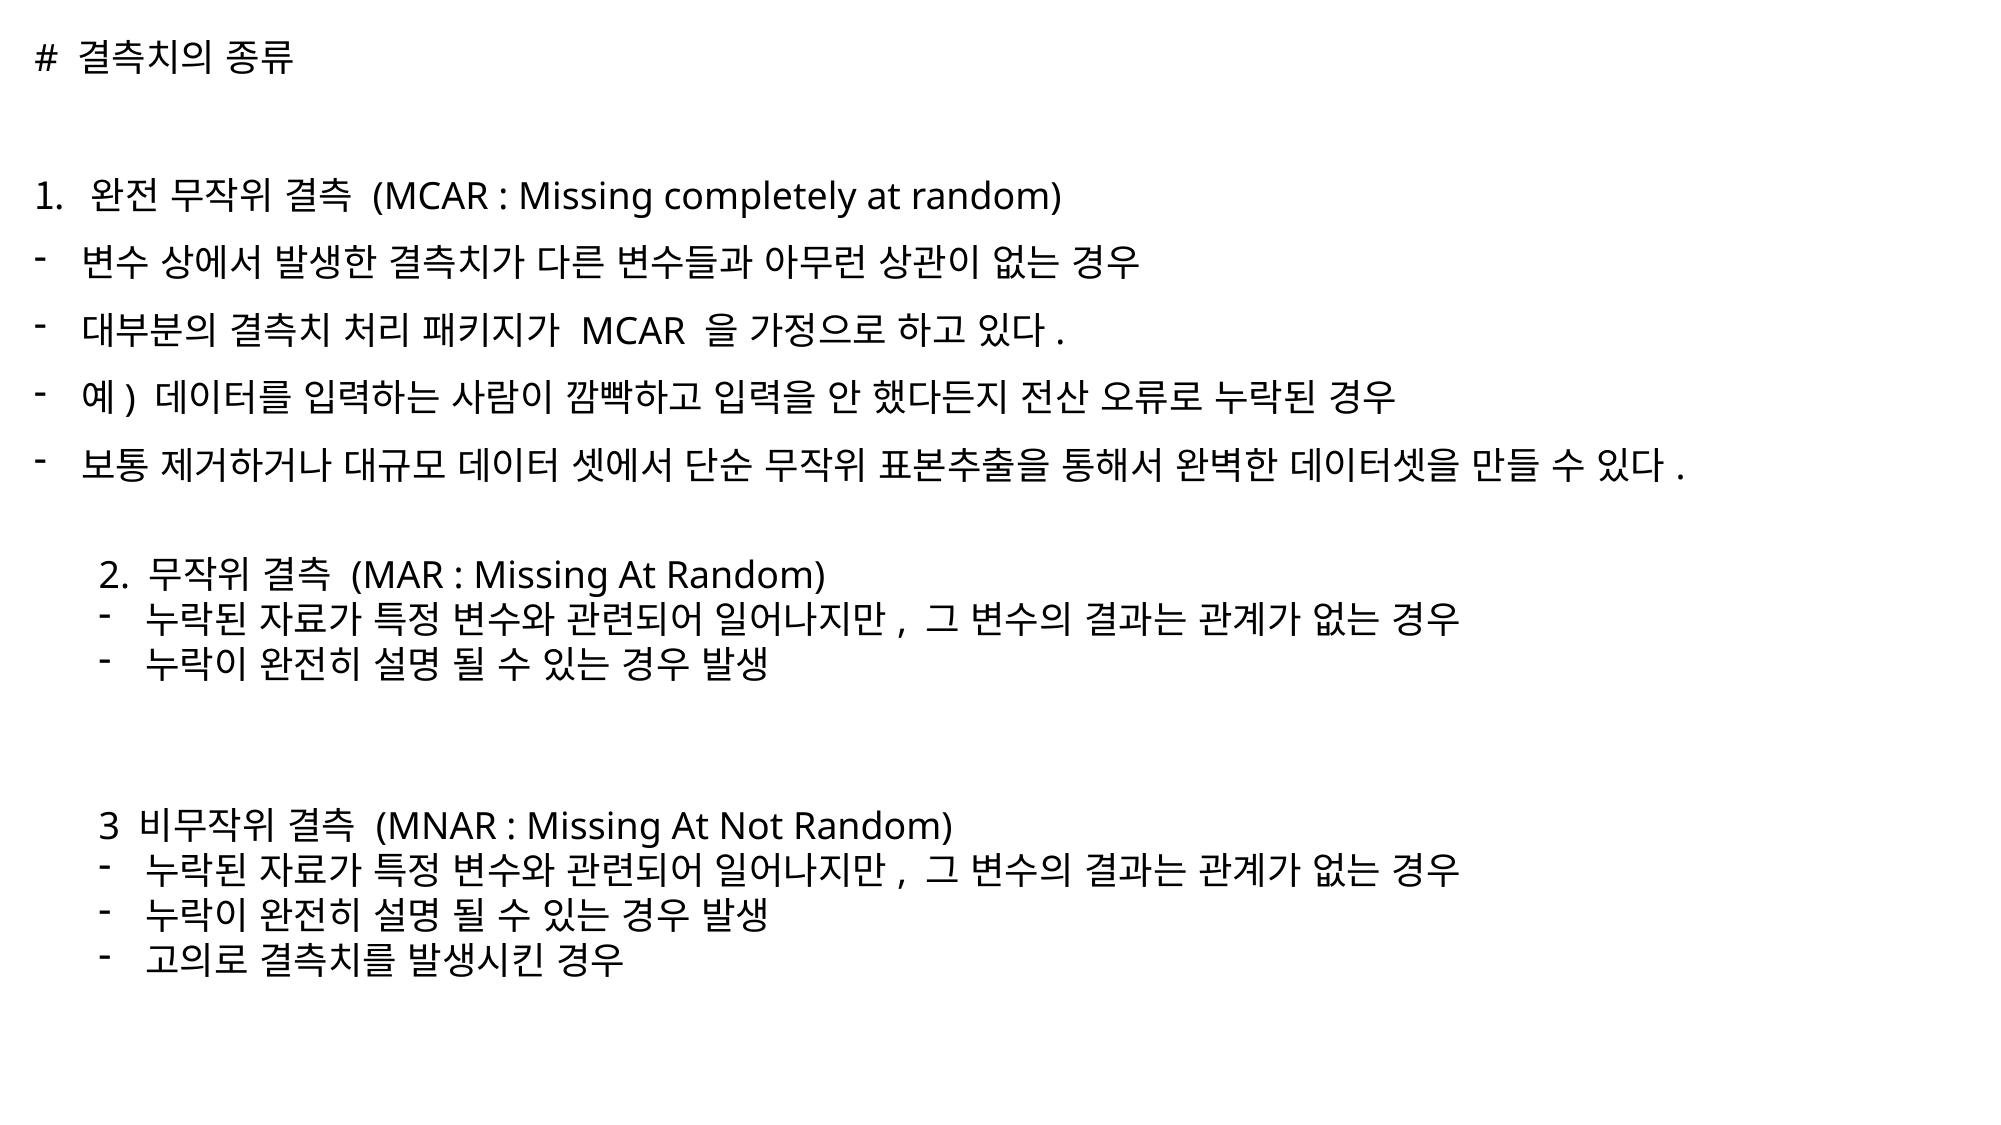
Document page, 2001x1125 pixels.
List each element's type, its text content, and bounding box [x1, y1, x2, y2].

text_box # 결측치의 종류 [19, 26, 606, 87]
text_box 2. 무작위 결측 (MAR : Missing At Random) 누락된 자료가 특정 변수와 관련되어 일어나지만, 그 변수의 결과는 관계가 없는 경우 누락이 완전히 설명 될 수 있는 경우 발생 [83, 543, 1477, 738]
text_box 3 비무작위 결측 (MNAR : Missing At Not Random) 누락된 자료가 특정 변수와 관련되어 일어나지만, 그 변수의 결과는 관계가 없는 경우 누락이 완전히 설명 될 수 있는 경우 발생 고의로 결측치를 발생시킨 경우 [83, 794, 1477, 1035]
text_box 완전 무작위 결측 (MCAR : Missing completely at random) 변수 상에서 발생한 결측치가 다른 변수들과 아무런 상관이 없는 경우 대부분의 결측치 처리 패키지가 MCAR 을 가정으로 하고 있다. 예) 데이터를 입력하는 사람이 깜빡하고 입력을 안 했다든지 전산 오류로 누락된 경우 보통 제거하거나 대규모 데이터 셋에서 단순 무작위 표본추출을 통해서 완벽한 데이터셋을 만들 수 있다. [19, 141, 2000, 494]
